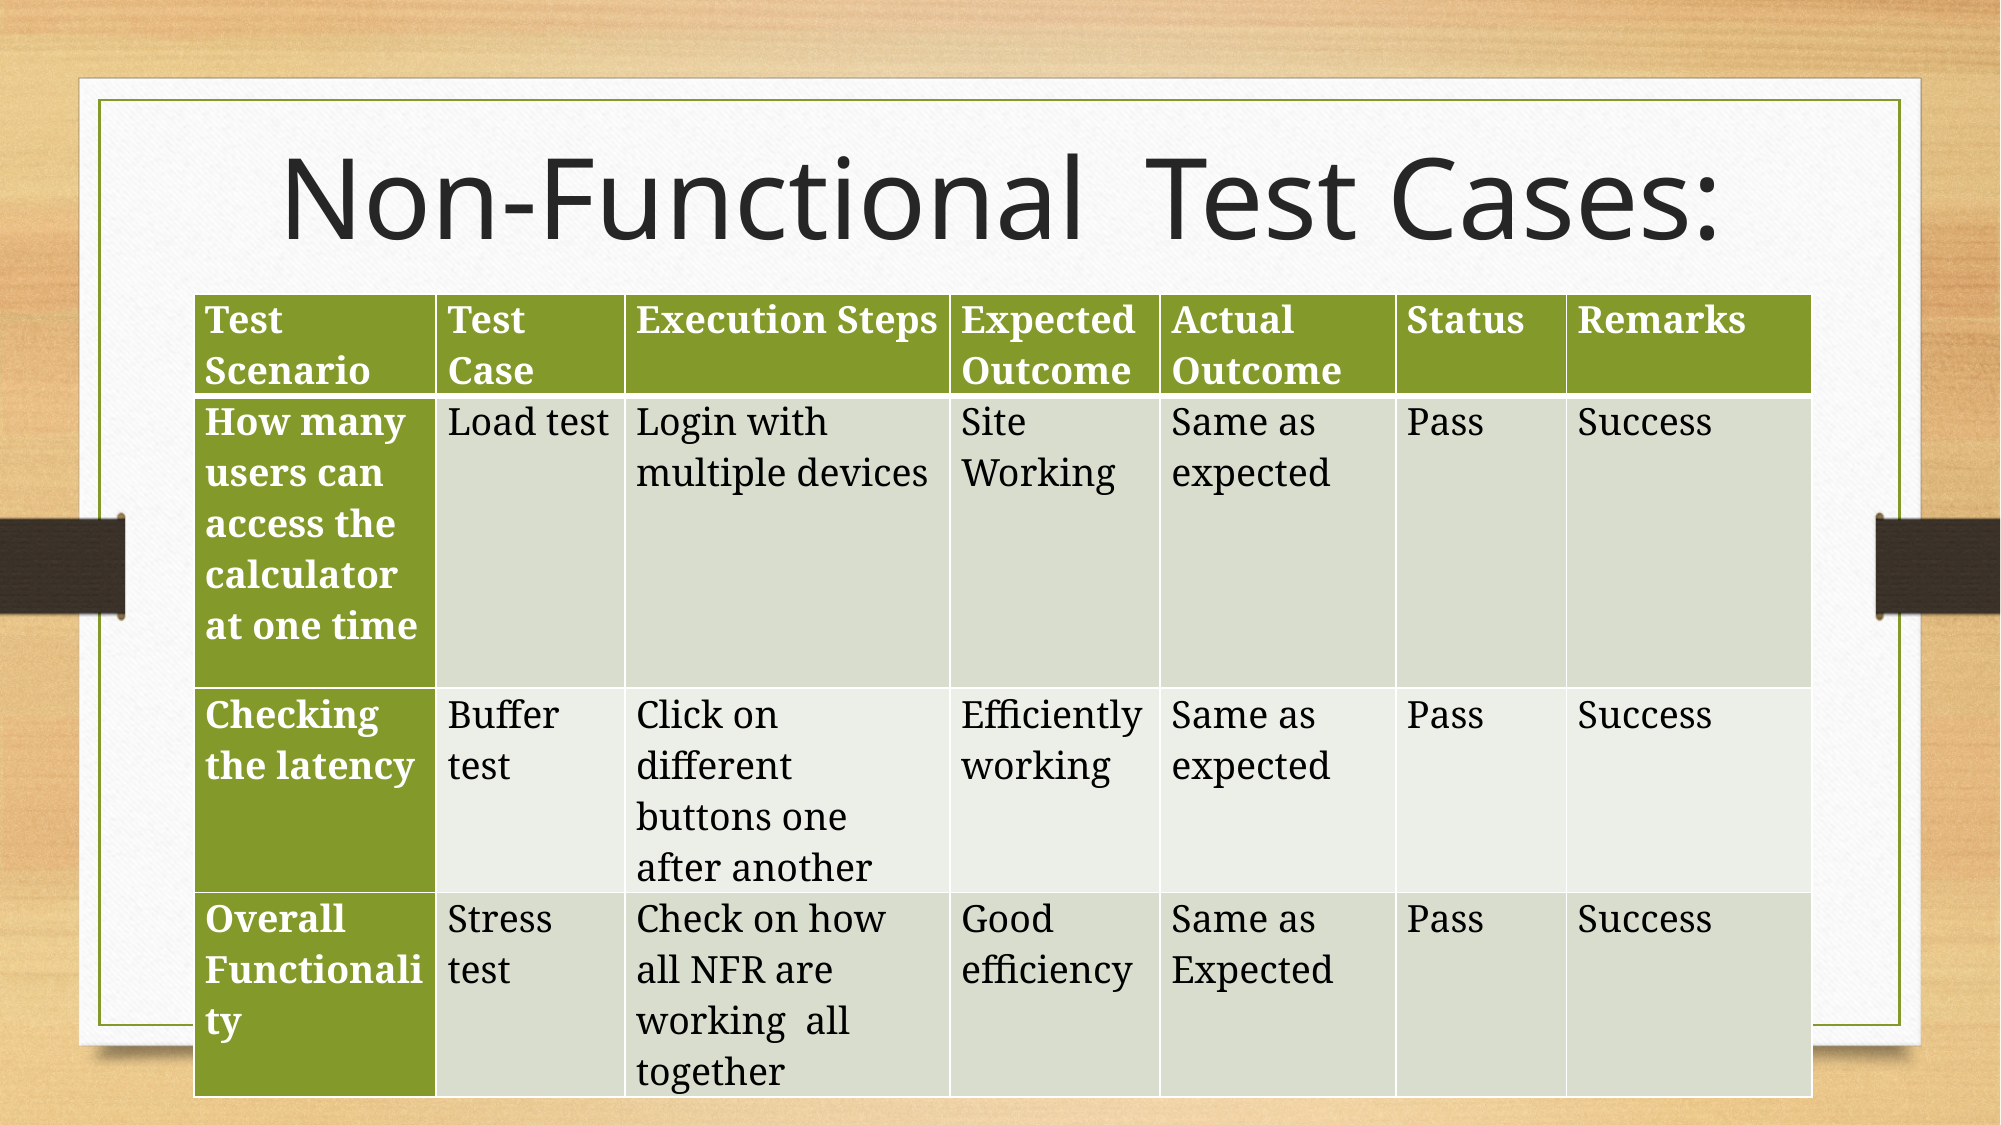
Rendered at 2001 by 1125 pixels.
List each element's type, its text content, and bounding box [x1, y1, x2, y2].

table_cell Overall Functionality [195, 893, 435, 1096]
table_cell Success [1567, 893, 1811, 1096]
table_cell How many users can access the calculator at one time [195, 399, 435, 687]
table_cell Pass [1397, 893, 1566, 1096]
table_cell Same as Expected [1161, 893, 1395, 1096]
picture [0, 0, 2001, 1125]
table_header Remarks [1567, 295, 1811, 393]
table_cell Site Working [951, 399, 1159, 687]
table_header Execution Steps [626, 295, 949, 393]
table_cell Click on different buttons one after another [626, 689, 949, 892]
table_cell Buffer test [437, 689, 624, 892]
table_header Test Scenario [195, 295, 435, 393]
table_cell Check on how all NFR are working all together [626, 893, 949, 1096]
table_cell Checking the latency [195, 689, 435, 892]
table_cell Efficiently working [951, 689, 1159, 892]
table_header Actual Outcome [1161, 295, 1395, 393]
table_header Test Case [437, 295, 624, 393]
table_cell Same as expected [1161, 689, 1395, 892]
table_cell Success [1567, 689, 1811, 892]
table_cell Login with multiple devices [626, 399, 949, 687]
table_cell Pass [1397, 399, 1566, 687]
table_cell Pass [1397, 689, 1566, 892]
table_cell Good efficiency [951, 893, 1159, 1096]
table_cell Same as expected [1161, 399, 1395, 687]
table_header Status [1397, 295, 1566, 393]
table_cell Success [1567, 399, 1811, 687]
title Non-Functional Test Cases: [83, 102, 1919, 288]
table_cell Load test [437, 399, 624, 687]
table_cell Stress test [437, 893, 624, 1096]
table_header Expected Outcome [951, 295, 1159, 393]
